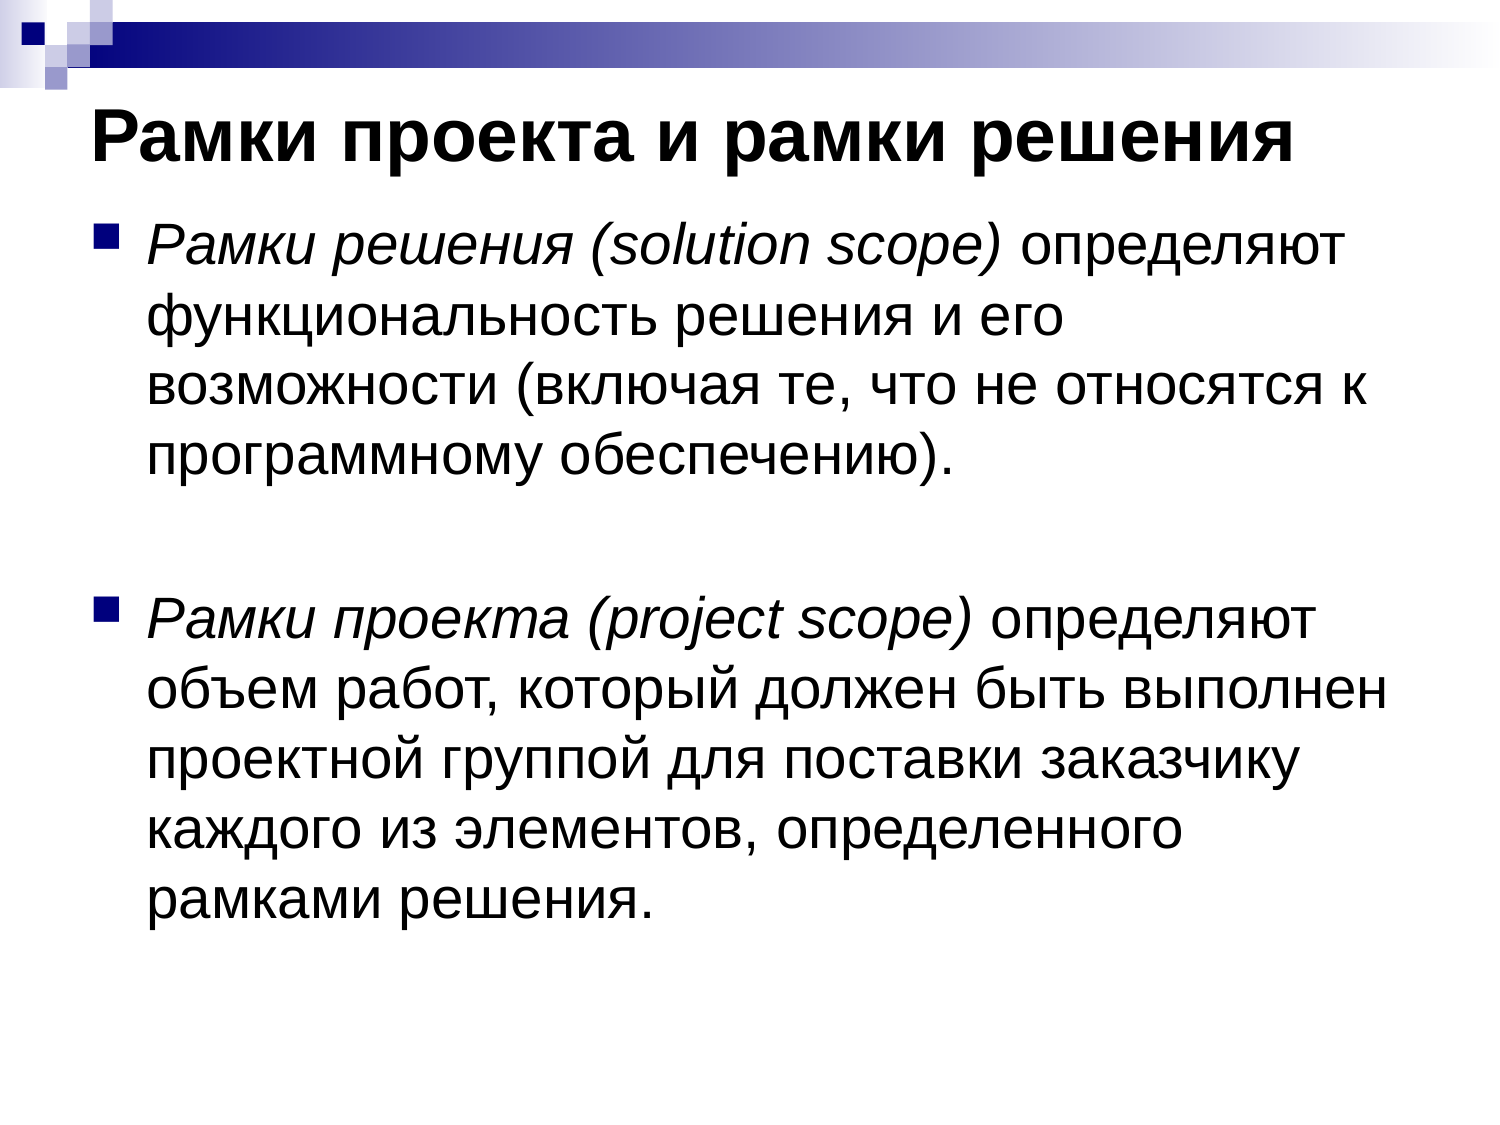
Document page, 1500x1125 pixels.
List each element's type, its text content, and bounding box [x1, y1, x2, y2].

list Рамки решения (solution scope) определяют функциональность решения и его возможности (включая те, что не относятся к программному обеспечению). Рамки проекта (project scope) определяют объем работ, который должен быть выполнен проектной группой для поставки заказчику каждого из элементов, определенного рамками решения. [75, 199, 1425, 1055]
title Рамки проекта и рамки решения [75, 75, 1425, 188]
